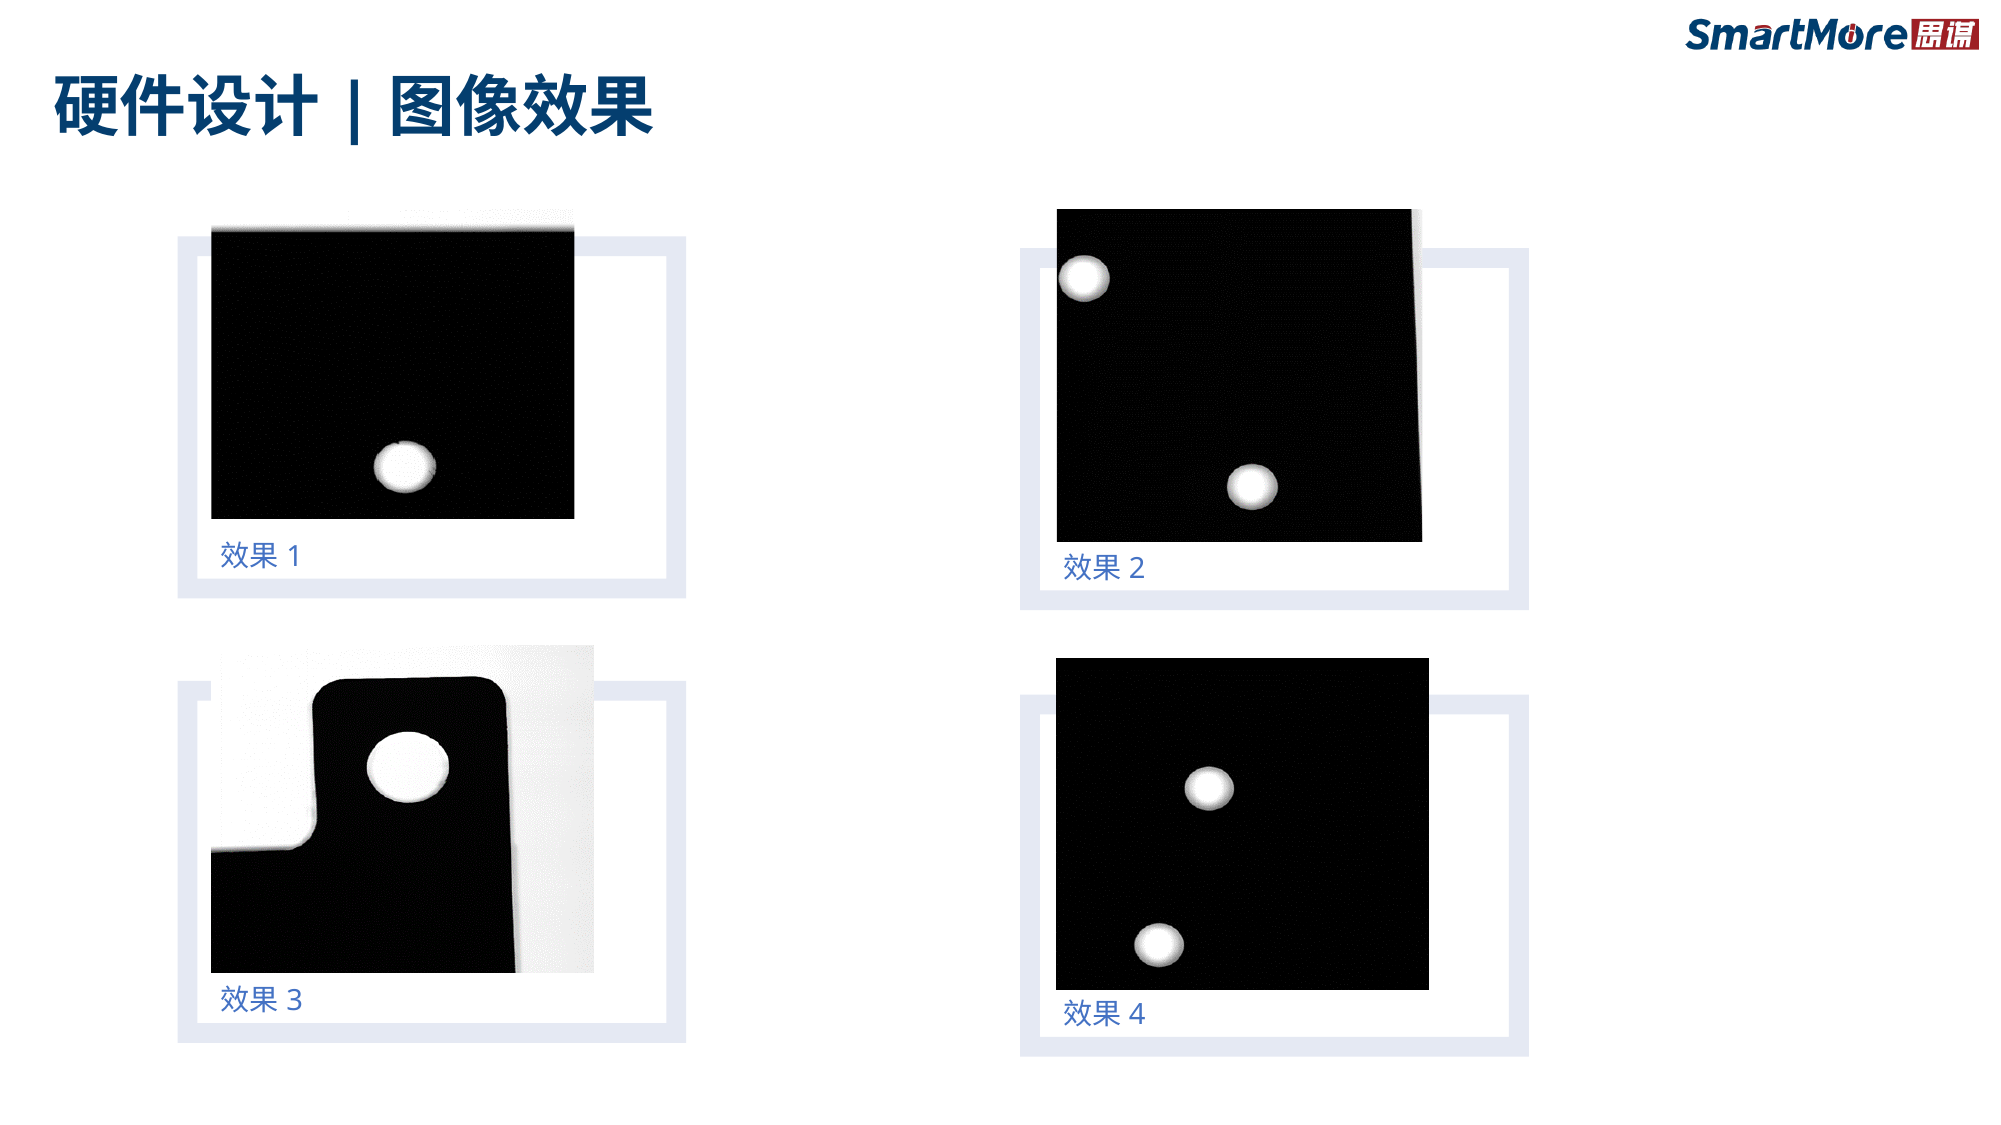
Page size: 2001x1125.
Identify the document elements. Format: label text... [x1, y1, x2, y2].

title 硬件设计|图像效果 [53, 72, 1952, 145]
picture [1685, 18, 1979, 50]
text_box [174, 164, 1826, 1103]
